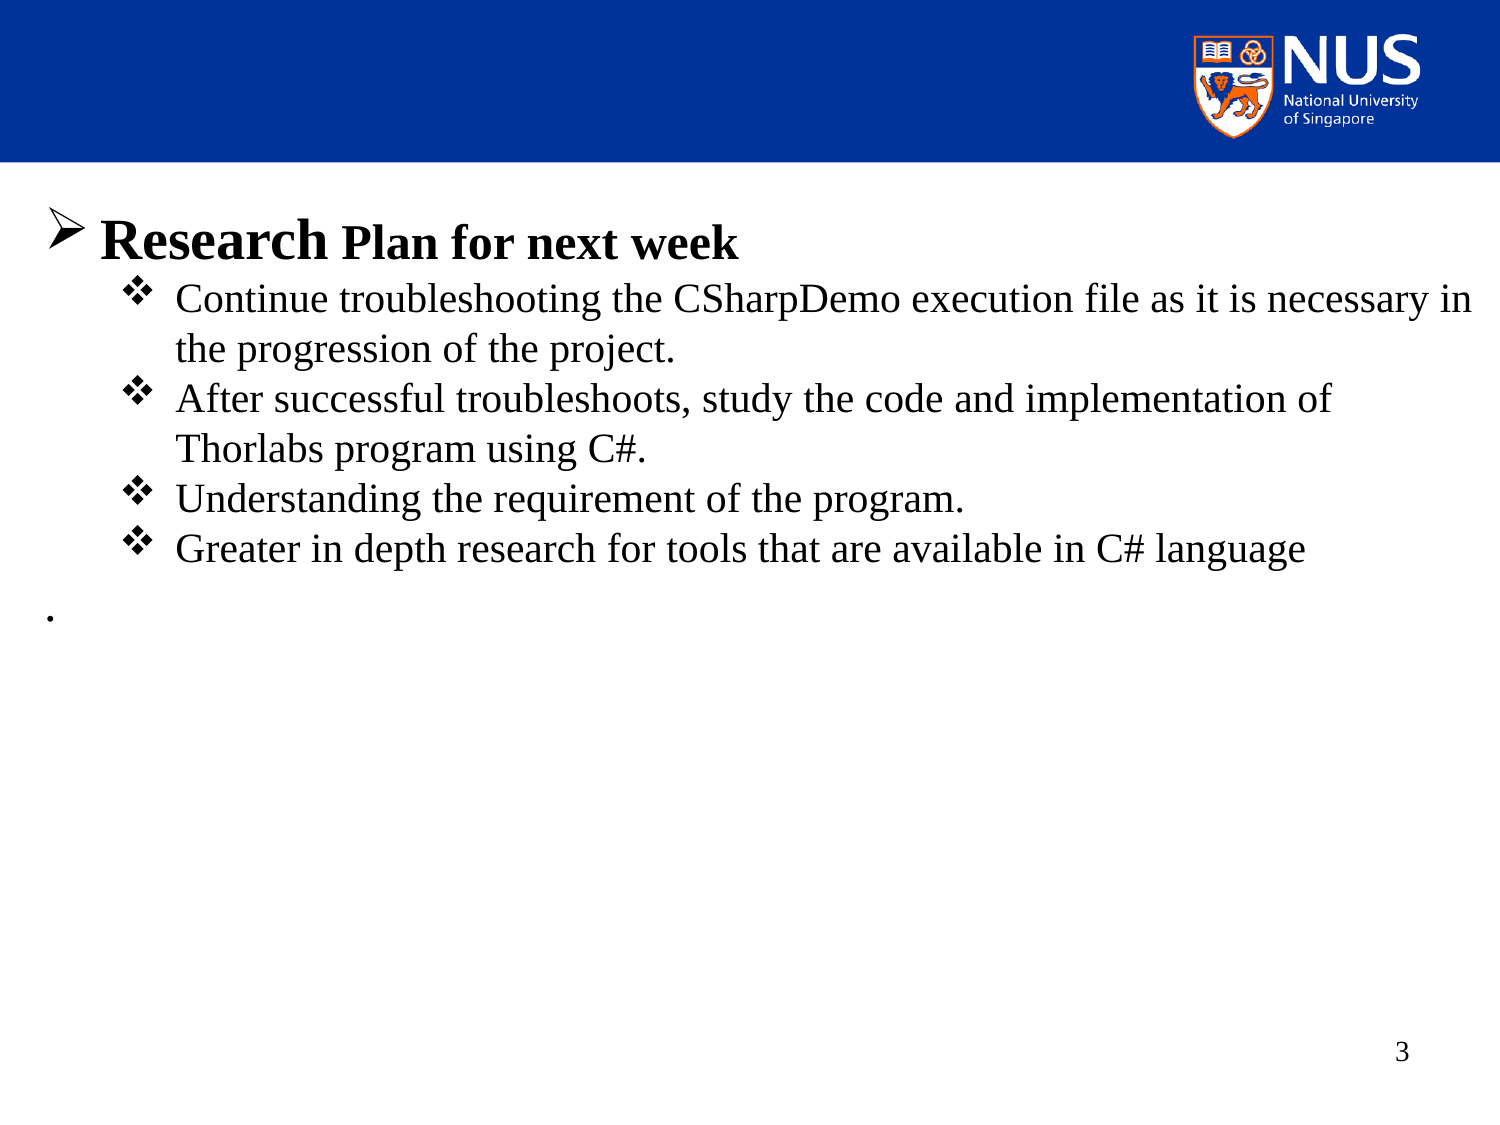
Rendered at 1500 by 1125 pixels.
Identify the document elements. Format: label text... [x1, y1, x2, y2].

text_box Research Plan for next week Continue troubleshooting the CSharpDemo execution file as it is necessary in the progression of the project. After successful troubleshoots, study the code and implementation of Thorlabs program using C#. Understanding the requirement of the program. Greater in depth research for tools that are available in C# language . [29, 193, 1490, 639]
text_box [399, 69, 1500, 458]
picture [1187, 24, 1438, 69]
slide_number 3 [1074, 1024, 1426, 1103]
